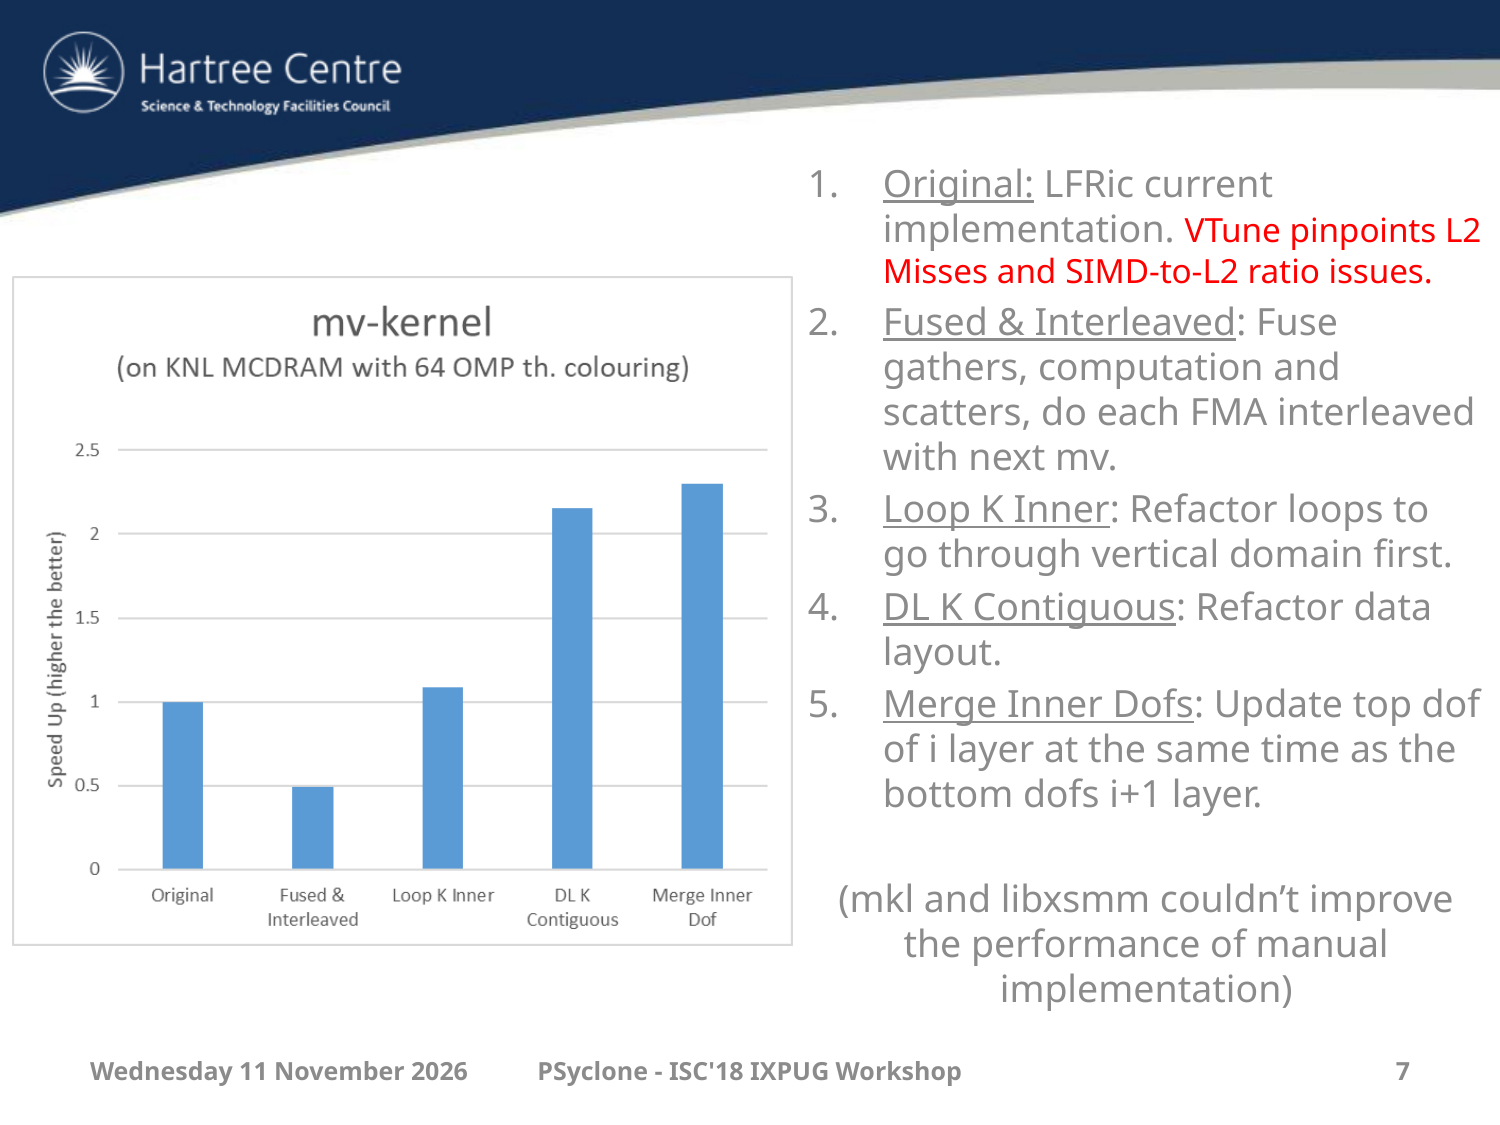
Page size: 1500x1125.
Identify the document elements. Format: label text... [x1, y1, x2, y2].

picture [0, 0, 1500, 236]
list Original: LFRic current implementation. VTune pinpoints L2 Misses and SIMD-to-L2 ratio issues. Fused & Interleaved: Fuse gathers, computation and scatters, do each FMA interleaved with next mv. Loop K Inner: Refactor loops to go through vertical domain first. DL K Contiguous: Refactor data layout. Merge Inner Dofs: Update top dof of i layer at the same time as the bottom dofs i+1 layer. (mkl and libxsmm couldn’t improve the performance of manual implementation) [792, 217, 1500, 1005]
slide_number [75, 1042, 493, 1103]
footer PSyclone - ISC'18 IXPUG Workshop [512, 1042, 988, 1103]
slide_number 7 [1074, 1042, 1425, 1103]
picture [12, 276, 794, 947]
